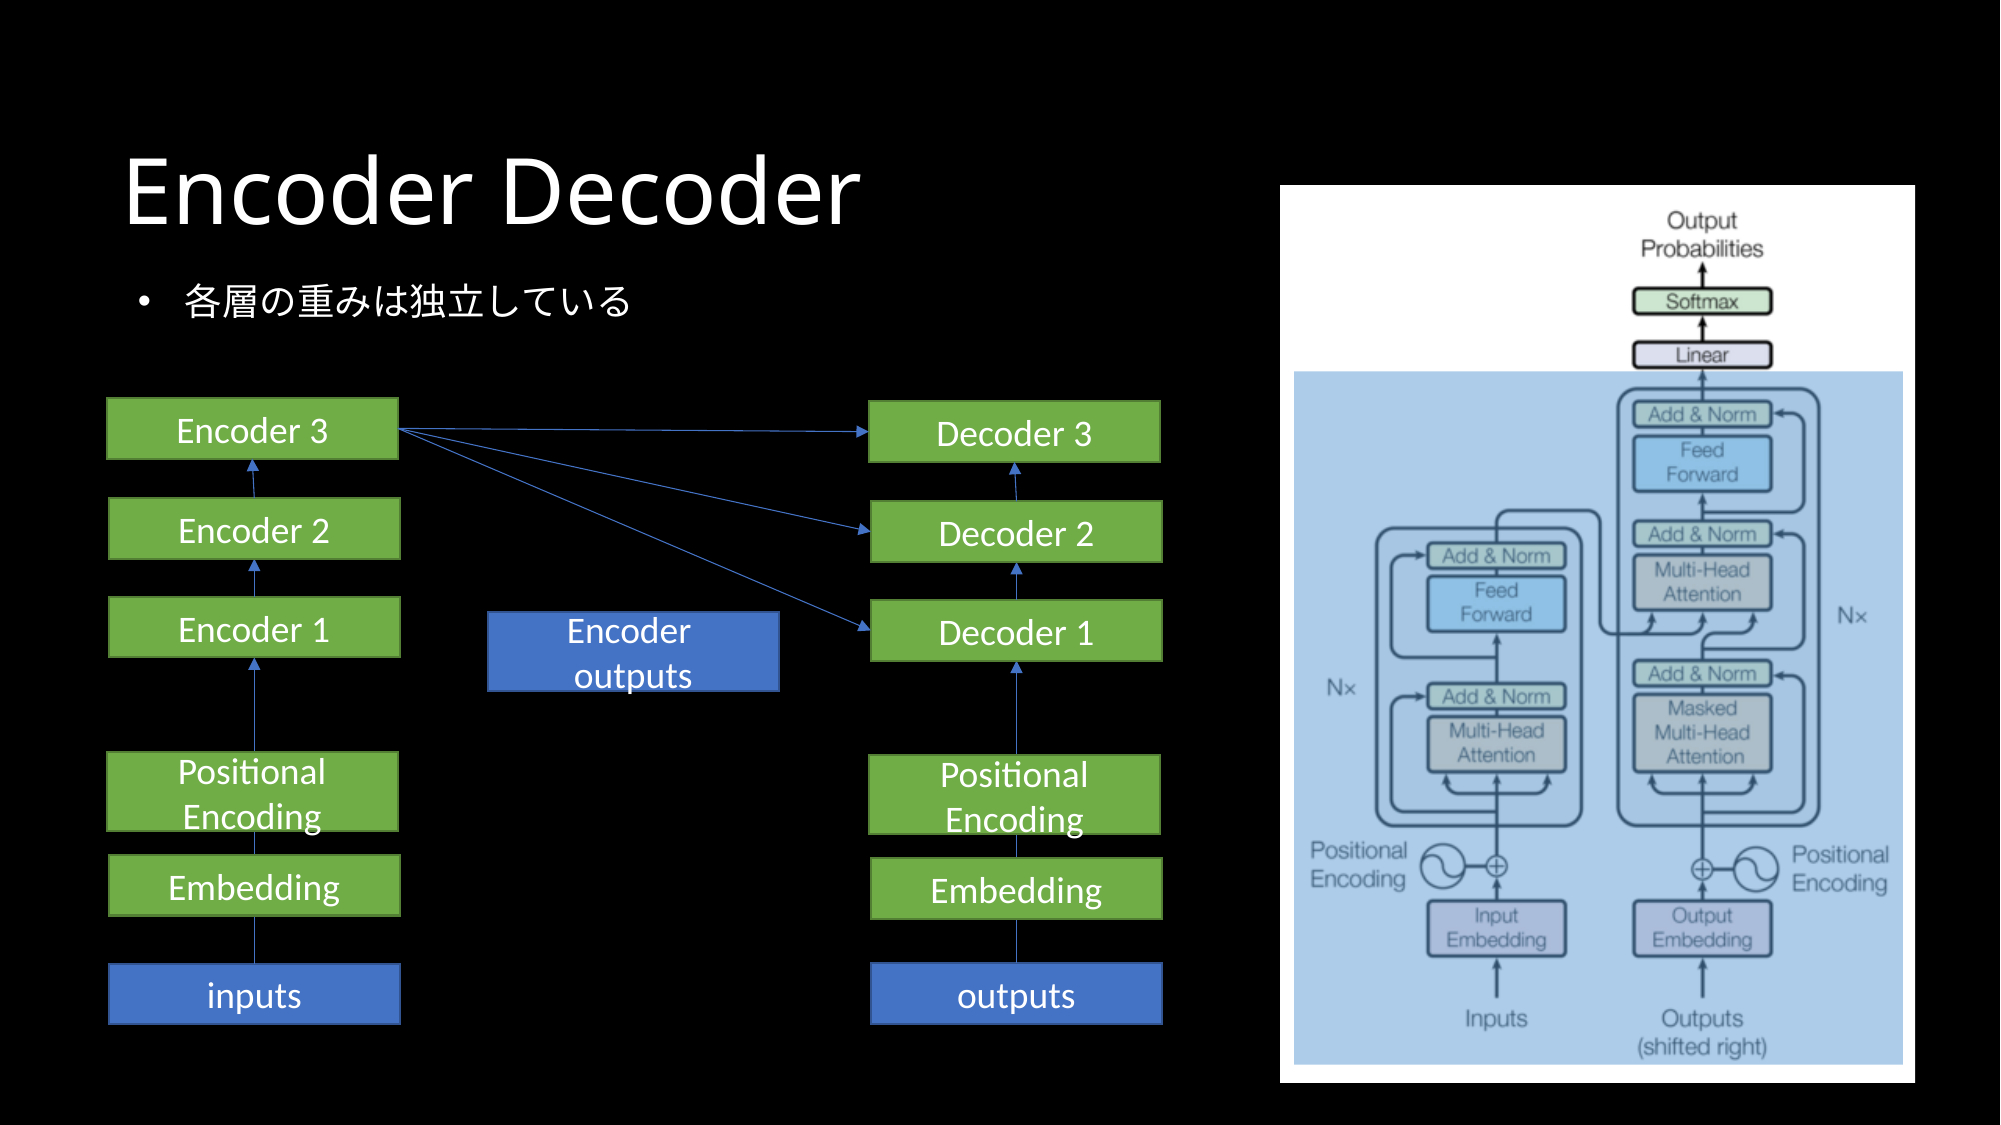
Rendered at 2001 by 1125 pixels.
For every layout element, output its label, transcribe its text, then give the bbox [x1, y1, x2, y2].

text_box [397, 428, 871, 532]
picture [1279, 185, 1916, 1083]
text_box Embedding [870, 857, 1016, 920]
text_box Embedding [1017, 857, 1163, 920]
text_box Decoder 3 [868, 400, 1161, 463]
text_box Encoder outputs [487, 631, 780, 692]
text_box Encoder 3 [106, 397, 399, 460]
text_box Embedding [255, 854, 401, 917]
text_box inputs [108, 963, 401, 1025]
text_box Encoder 1 [108, 596, 401, 658]
text_box Encoder 2 [108, 497, 397, 560]
text_box Positional Encoding [106, 751, 254, 832]
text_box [397, 428, 869, 432]
text_box Decoder 1 [870, 599, 1163, 662]
text_box Positional Encoding [255, 751, 399, 832]
text_box Positional Encoding [1017, 754, 1161, 835]
text_box outputs [870, 962, 1163, 1025]
text_box Positional Encoding [868, 754, 1016, 835]
title Encoder Decoder [106, 85, 1832, 304]
text_box Embedding [108, 854, 254, 917]
text_box Decoder 2 [871, 500, 1163, 563]
text_box 各層の重みは独立している [123, 270, 677, 331]
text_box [397, 532, 871, 631]
